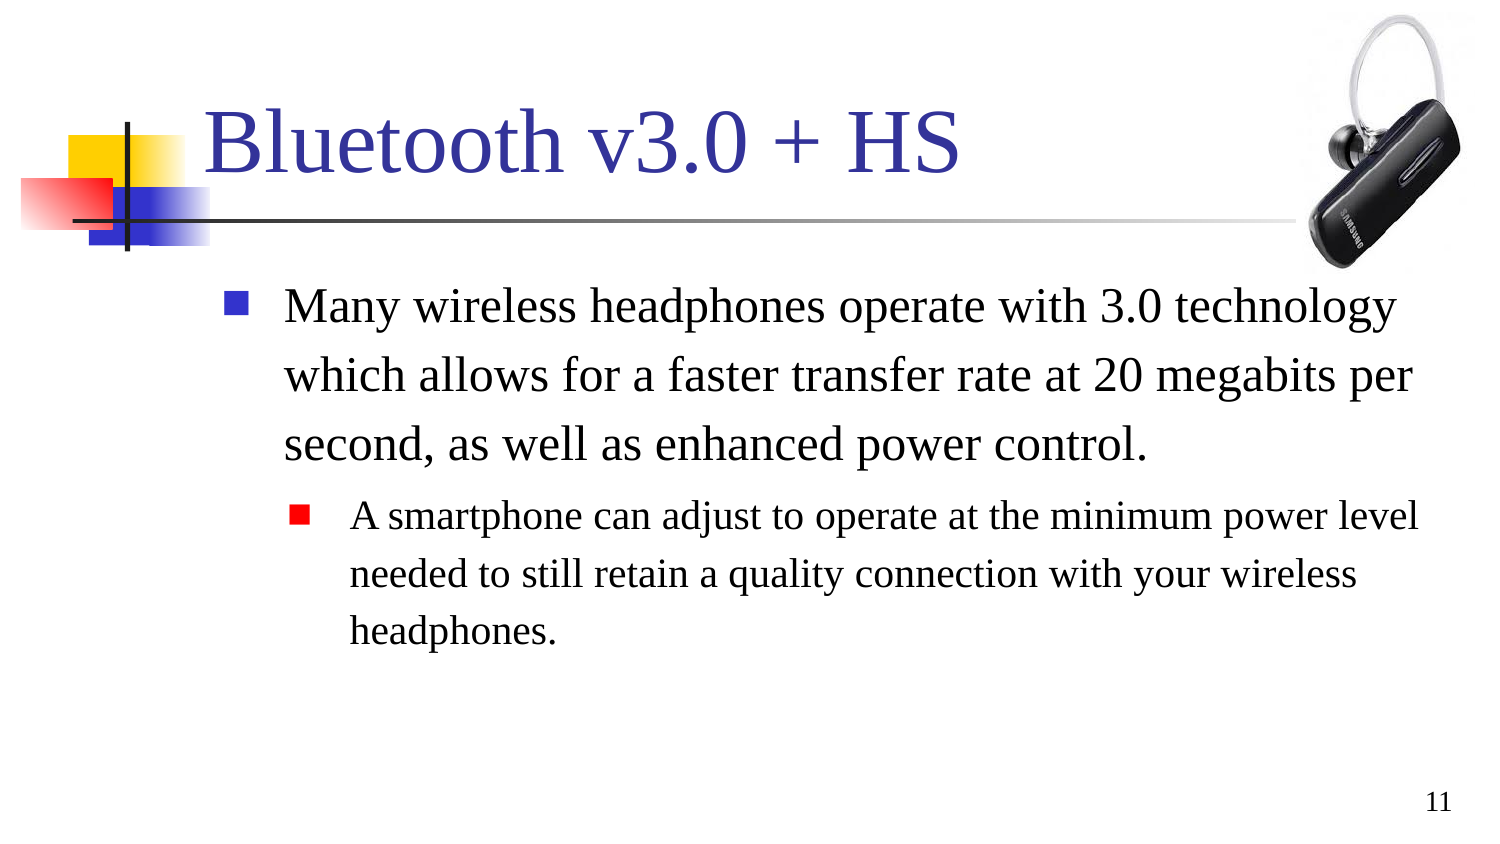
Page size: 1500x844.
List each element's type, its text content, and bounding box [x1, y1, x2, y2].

picture [1296, 12, 1475, 274]
list Many wireless headphones operate with 3.0 technology which allows for a faster transfer rate at 20 megabits per second, as well as enhanced power control. A smartphone can adjust to operate at the minimum power level needed to still retain a quality connection with your wireless headphones. [193, 248, 1469, 815]
slide_number 11 [1155, 768, 1468, 825]
title Bluetooth v3.0 + HS [188, 26, 1291, 207]
